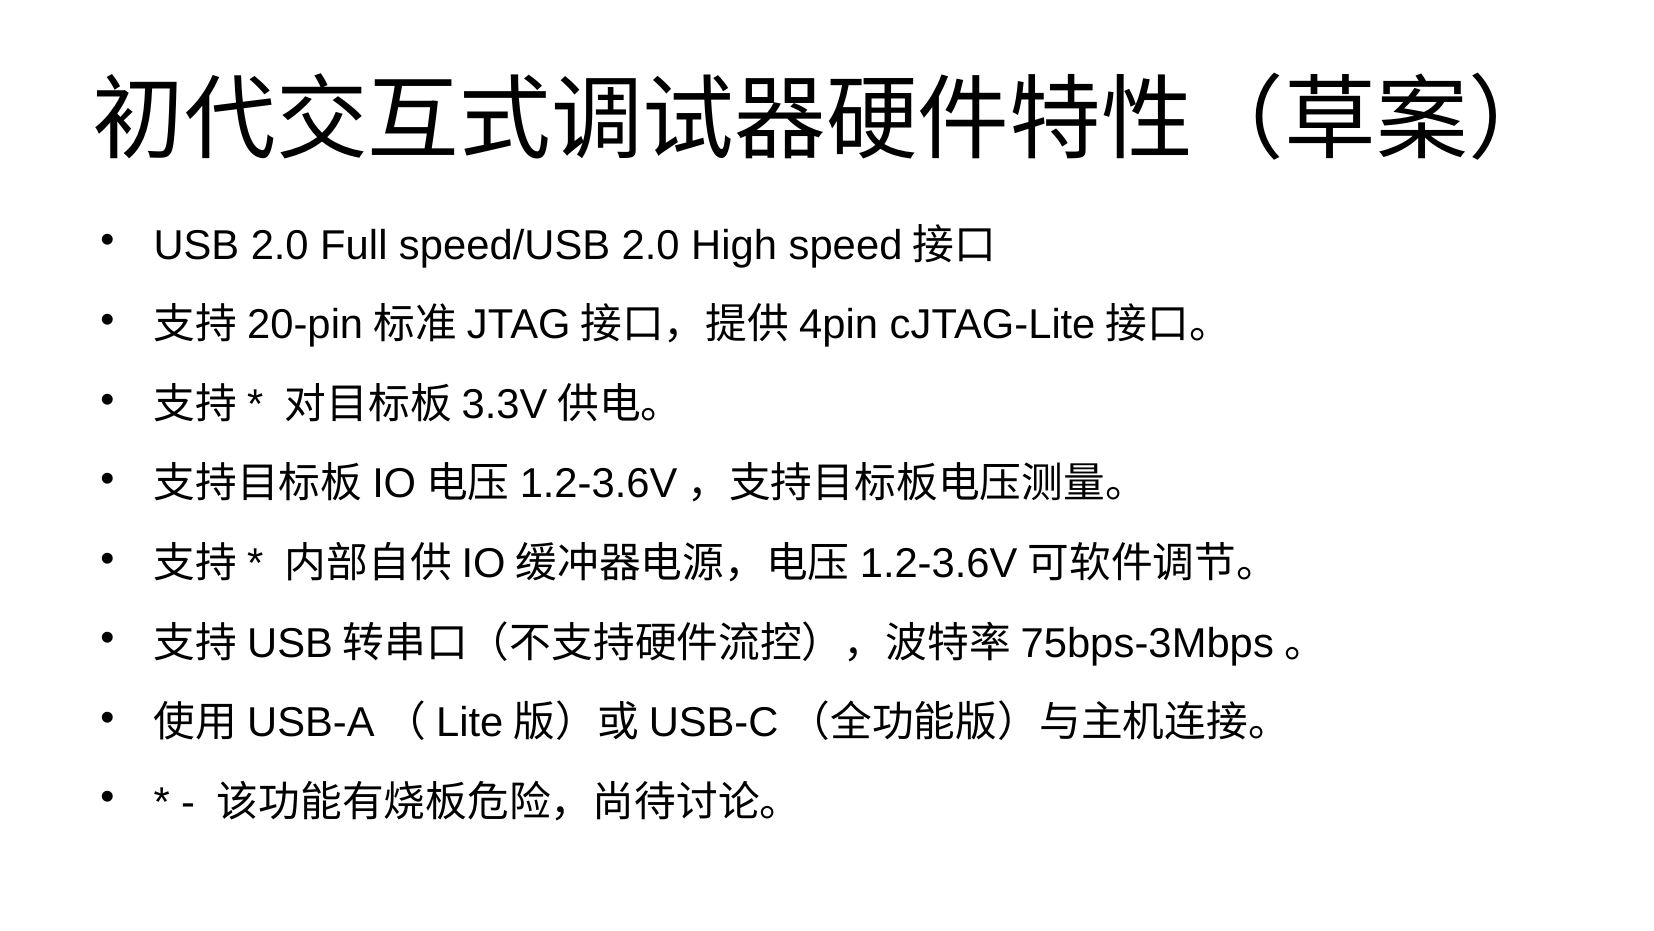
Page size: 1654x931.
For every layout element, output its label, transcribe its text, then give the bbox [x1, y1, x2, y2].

text_box 初代交互式调试器硬件特性（草案） [82, 37, 1571, 193]
text_box USB 2.0 Full speed/USB 2.0 High speed接口 支持20-pin标准JTAG接口，提供4pin cJTAG-Lite接口。 支持* 对目标板3.3V供电。 支持目标板IO电压1.2-3.6V，支持目标板电压测量。 支持* 内部自供IO缓冲器电源，电压1.2-3.6V可软件调节。 支持USB转串口（不支持硬件流控），波特率75bps-3Mbps。 使用USB-A（Lite版）或USB-C（全功能版）与主机连接。 * - 该功能有烧板危险，尚待讨论。 [82, 217, 1571, 757]
